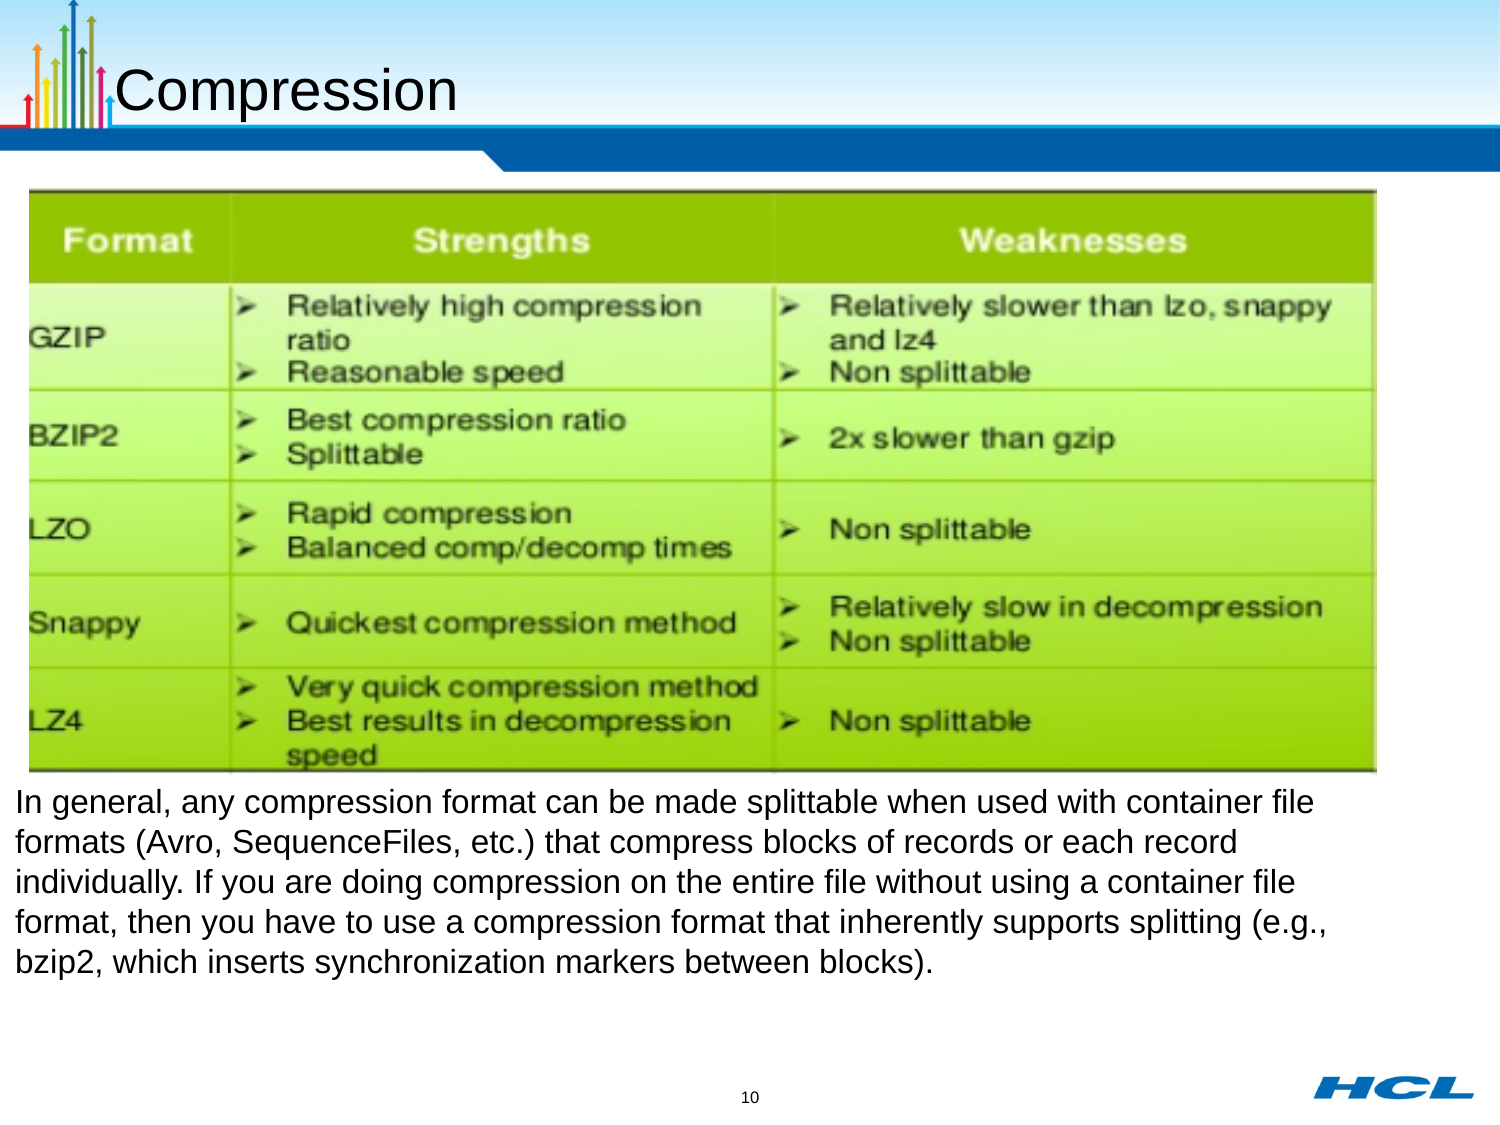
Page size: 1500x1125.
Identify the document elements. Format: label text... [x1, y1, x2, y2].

picture [0, 0, 1500, 172]
slide_number 10 [574, 1074, 926, 1115]
picture [29, 186, 1377, 776]
title Compression [74, 24, 1151, 150]
picture [1426, 1074, 1475, 1103]
list In general, any compression format can be made splittable when used with container file formats (Avro, SequenceFiles, etc.) that compress blocks of records or each record individually. If you are doing compression on the entire file without using a container file format, then you have to use a compression format that inherently supports splitting (e.g., bzip2, which inserts synchronization markers between blocks). [0, 186, 1426, 1125]
